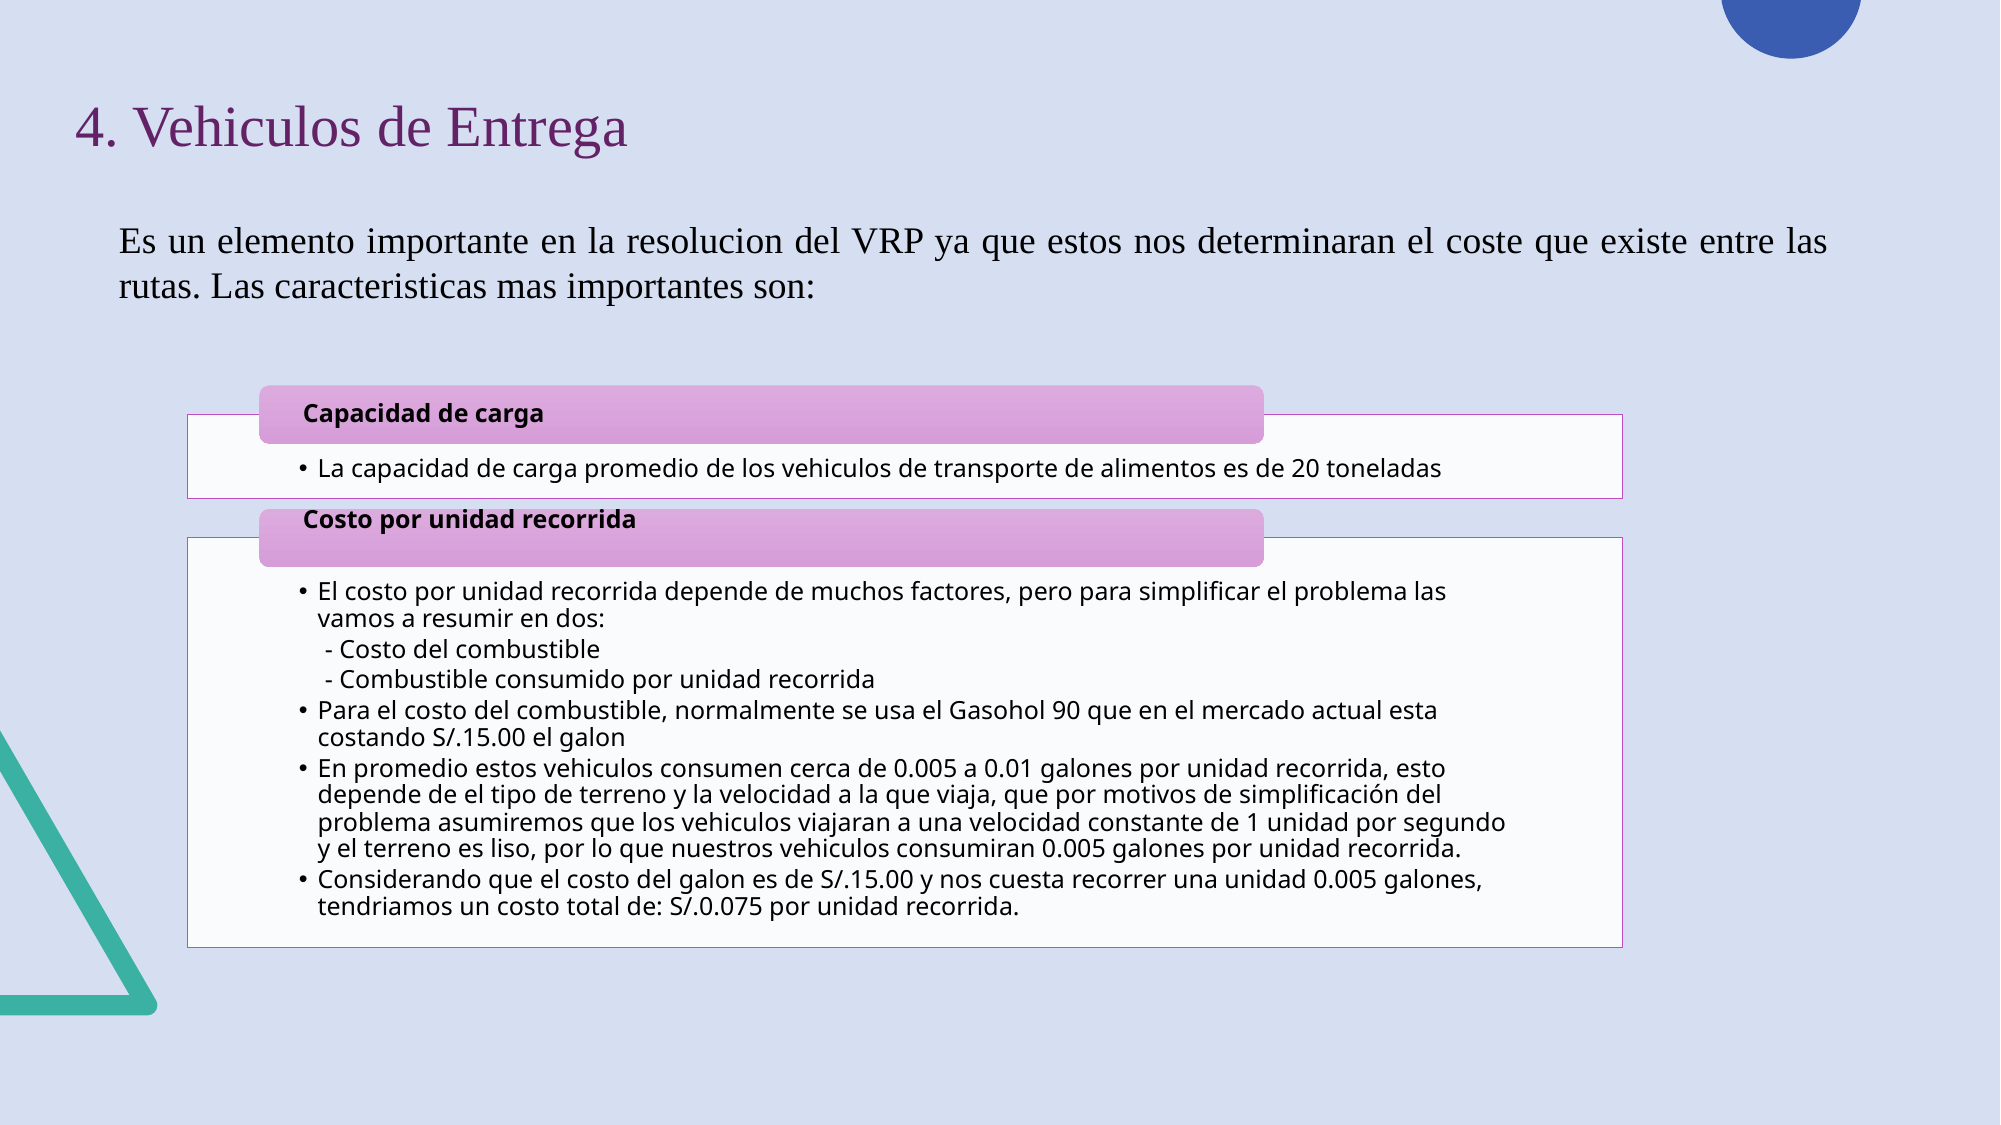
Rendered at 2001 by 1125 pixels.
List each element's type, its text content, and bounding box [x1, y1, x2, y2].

text_box 4. Vehiculos de Entrega [60, 80, 961, 235]
text_box Es un elemento importante en la resolucion del VRP ya que estos nos determinaran el coste que existe entre las rutas. Las caracteristicas mas importantes son: [104, 208, 1846, 314]
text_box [187, 345, 1623, 988]
